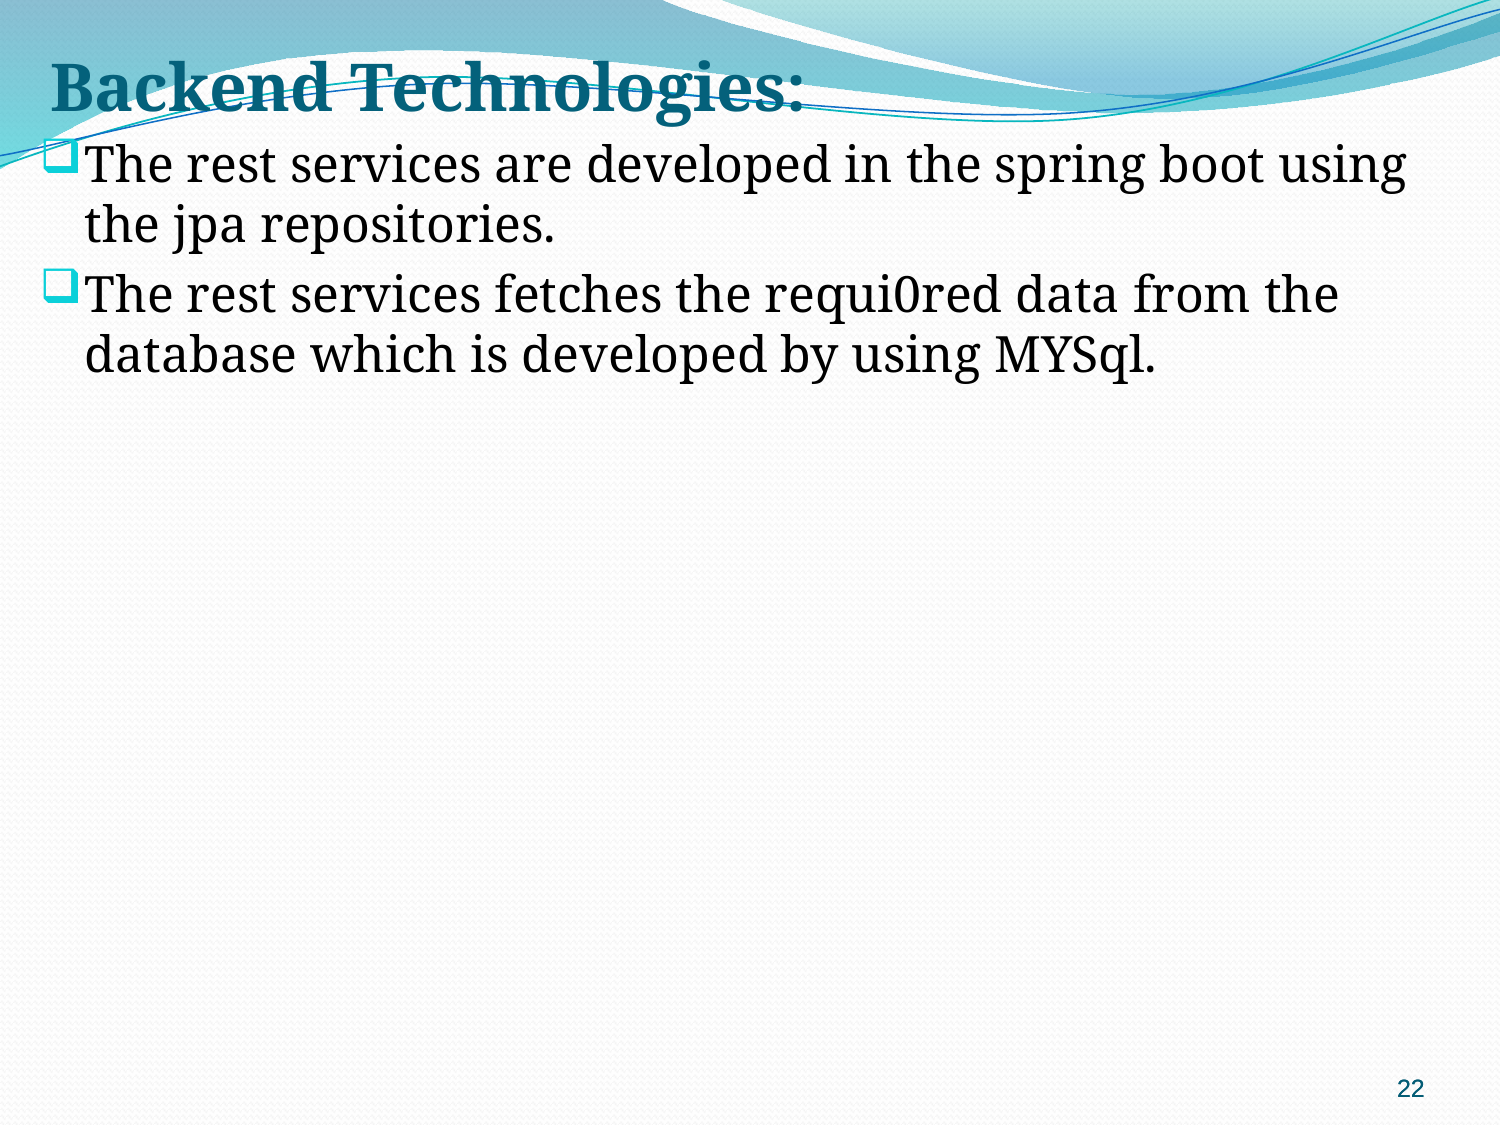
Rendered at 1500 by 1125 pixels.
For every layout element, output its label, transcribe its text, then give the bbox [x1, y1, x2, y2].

list The rest services are developed in the spring boot using the jpa repositories. The rest services fetches the requi0red data from the database which is developed by using MYSql. [24, 124, 1463, 1076]
text_box 22 [1299, 1042, 1425, 1103]
title Backend Technologies: [49, 37, 1401, 124]
